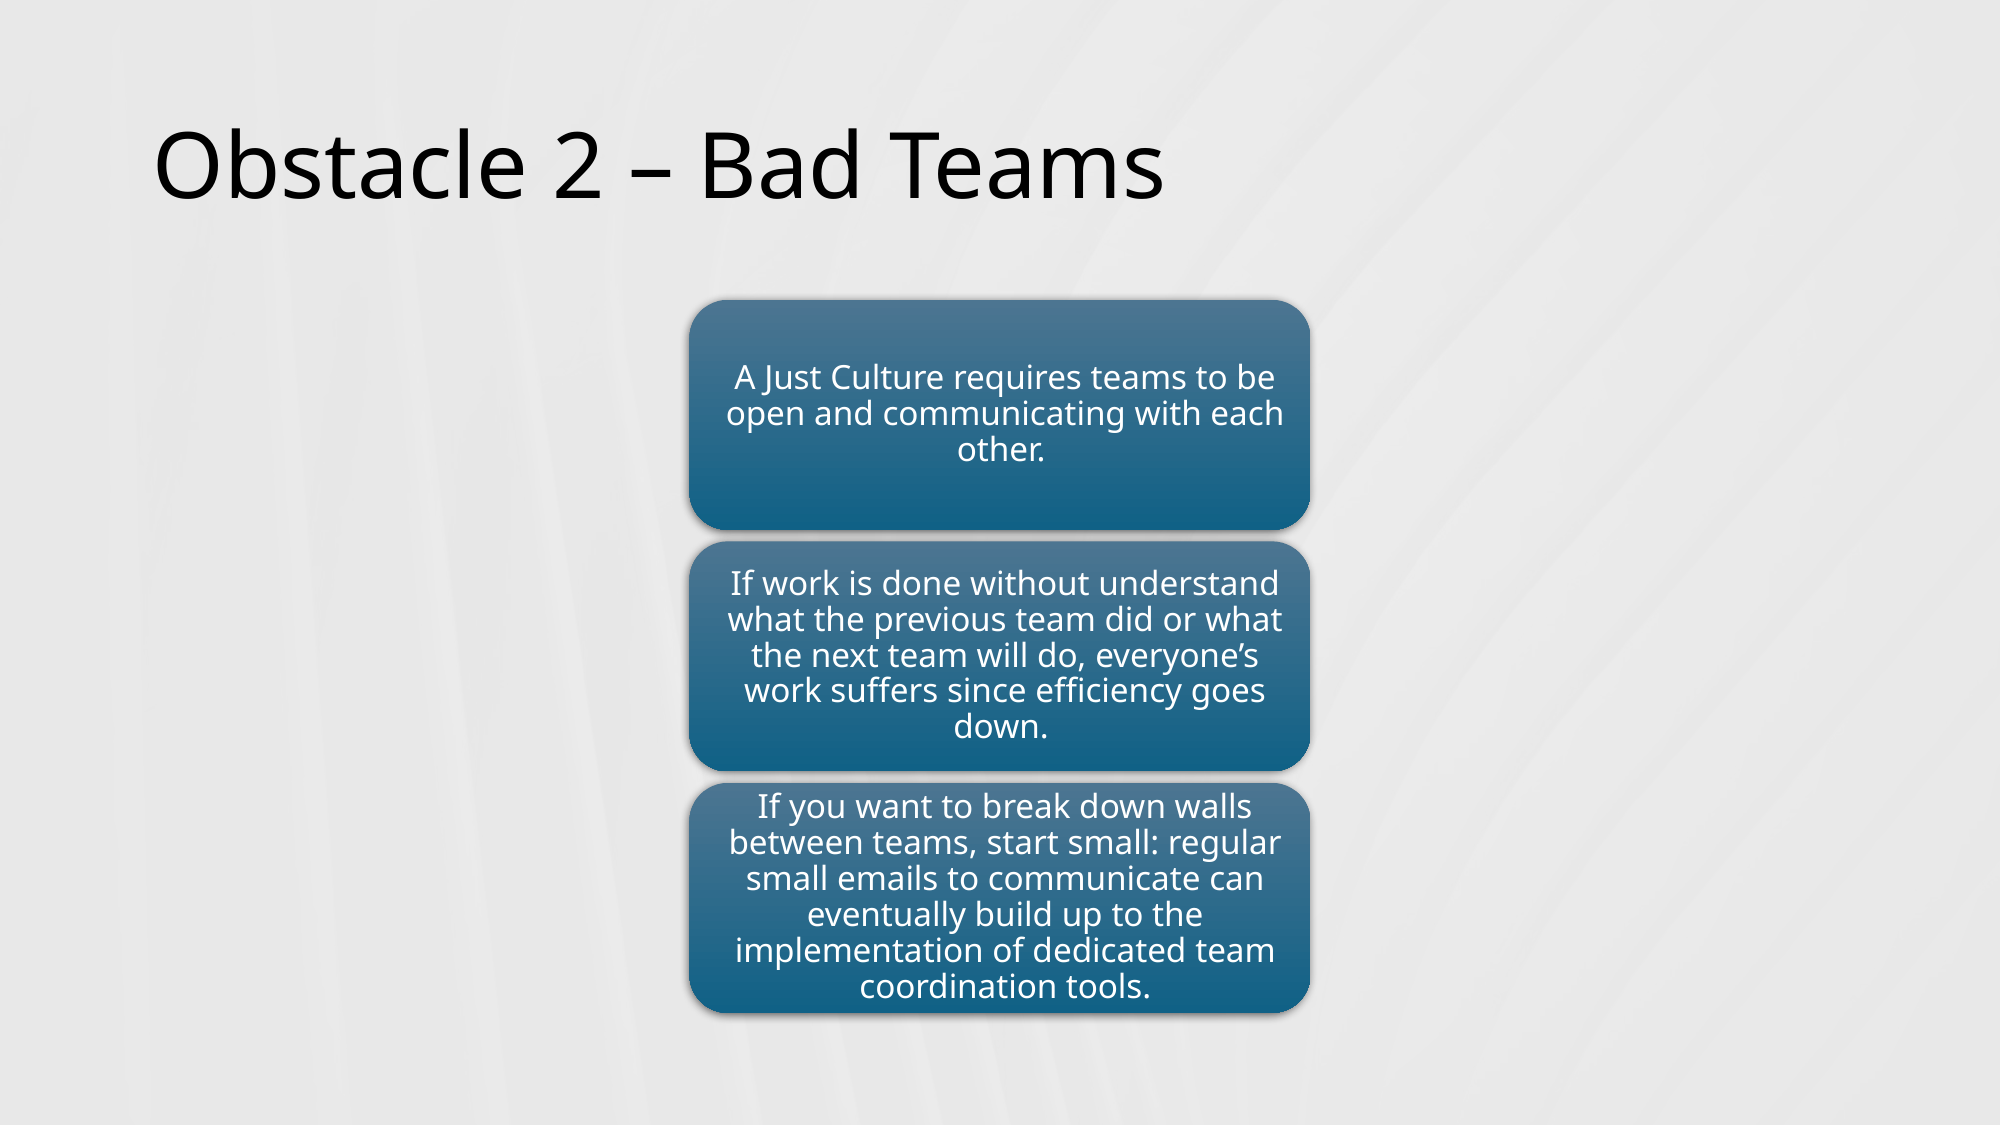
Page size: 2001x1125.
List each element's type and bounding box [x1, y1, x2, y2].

list [136, 298, 1863, 1014]
picture [0, 0, 2000, 1125]
